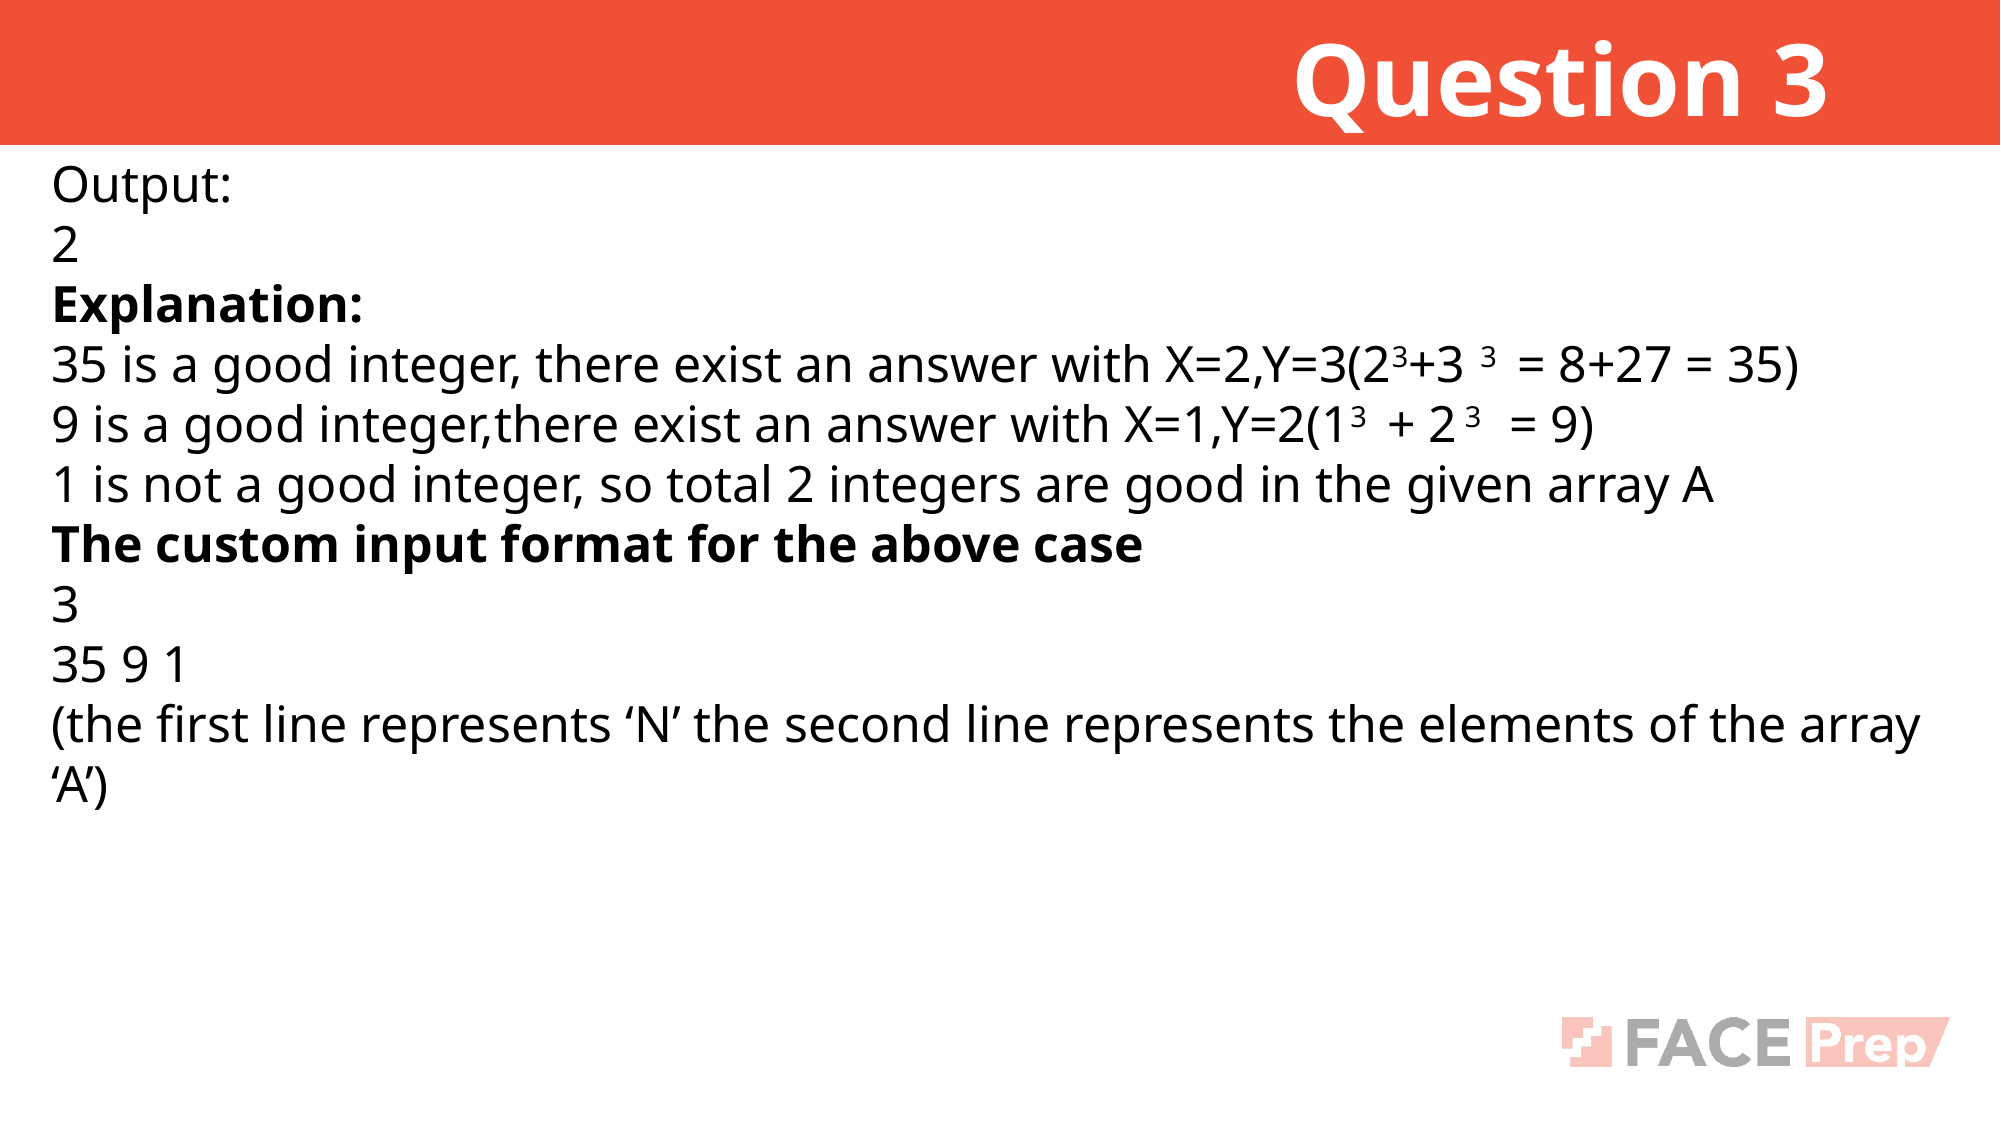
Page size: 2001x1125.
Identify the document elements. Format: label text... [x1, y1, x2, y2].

text_box [0, 0, 2000, 146]
text_box Question 3 [644, 8, 1923, 144]
picture [1562, 1017, 1950, 1067]
text_box Output: 2 Explanation: 35 is a good integer, there exist an answer with X=2,Y=3(23+3 3 = 8+27 = 35) 9 is a good integer,there exist an answer with X=1,Y=2(13 + 2 3 = 9) 1 is not a good integer, so total 2 integers are good in the given array A The custom input format for the above case 3 35 9 1 (the first line represents ‘N’ the second line represents the elements of the array ‘A’) [36, 144, 2000, 880]
